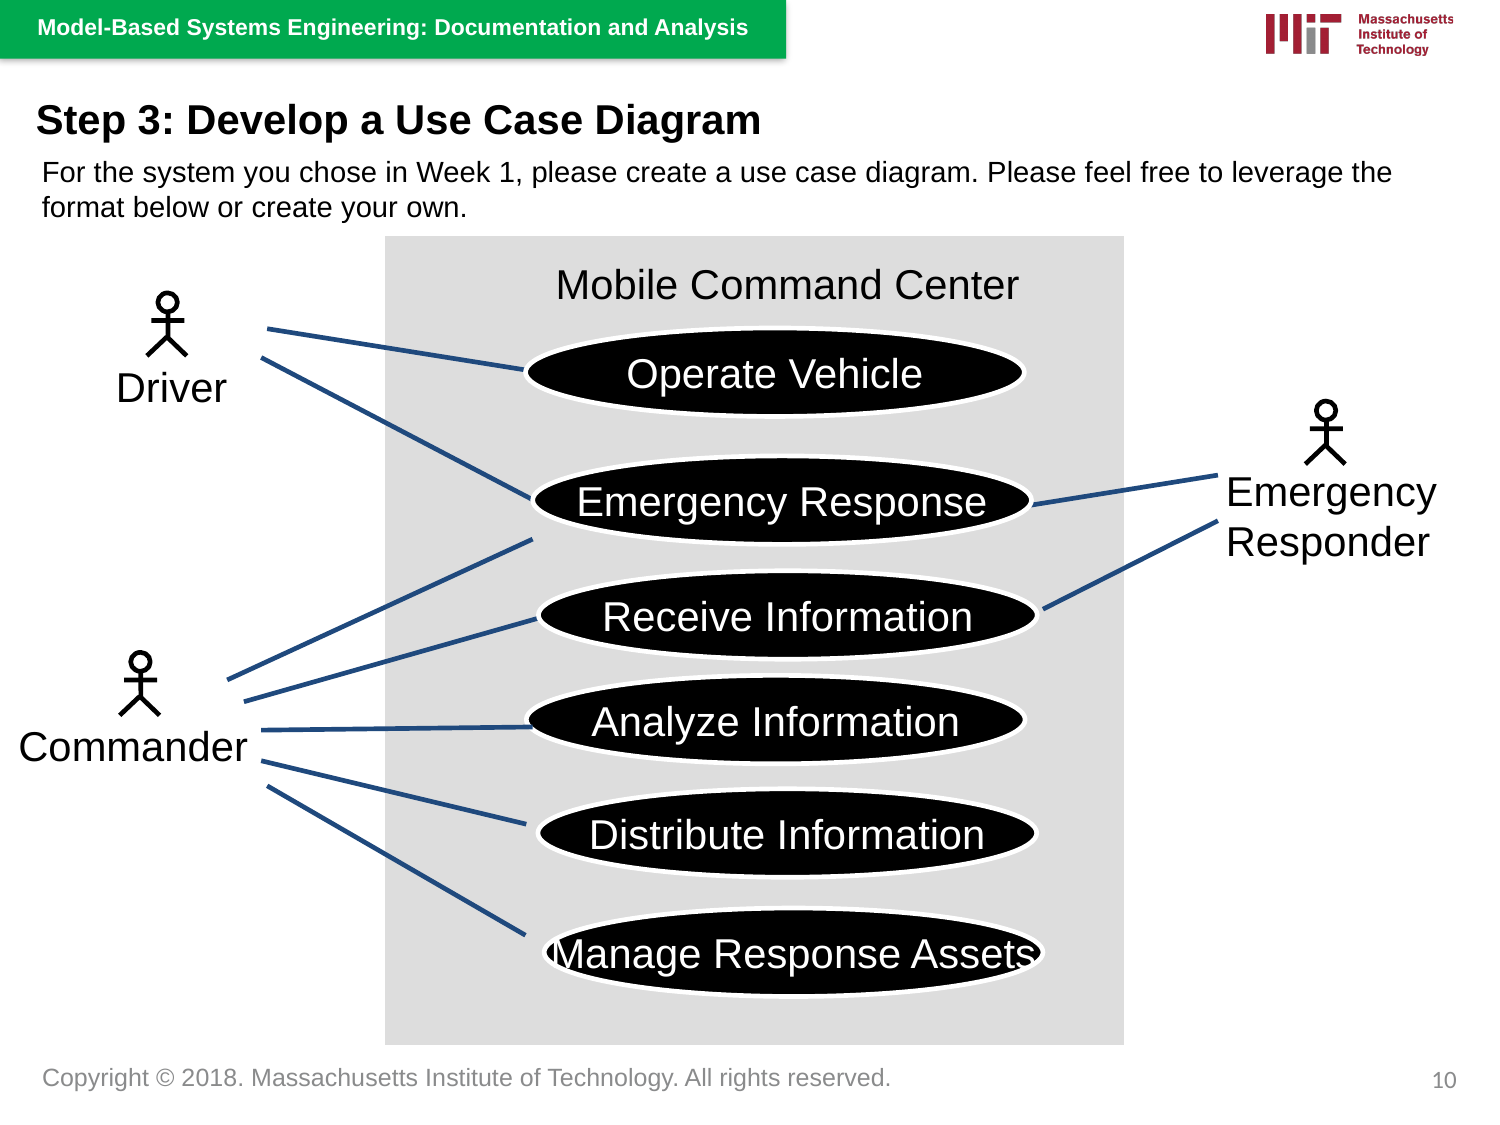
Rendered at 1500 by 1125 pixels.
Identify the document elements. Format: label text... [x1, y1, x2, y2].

text_box Manage Response Assets [544, 908, 1043, 997]
text_box Receive Information [538, 570, 1038, 660]
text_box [1212, 400, 1463, 573]
text_box Mobile Command Center [400, 251, 1176, 315]
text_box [4, 652, 263, 778]
picture [1266, 14, 1454, 56]
text_box Step 3: Develop a Use Case Diagram [20, 77, 1371, 161]
text_box Emergency Response [532, 455, 1032, 545]
text_box Analyze Information [526, 675, 1026, 764]
text_box Distribute Information [537, 788, 1037, 878]
text_box For the system you chose in Week 1, please create a use case diagram. Please feel free to leverage the format below or create your own. [27, 145, 1436, 231]
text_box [102, 292, 242, 419]
text_box Operate Vehicle [525, 327, 1025, 417]
text_box [384, 235, 1126, 1046]
slide_number 10 [1121, 1055, 1472, 1116]
